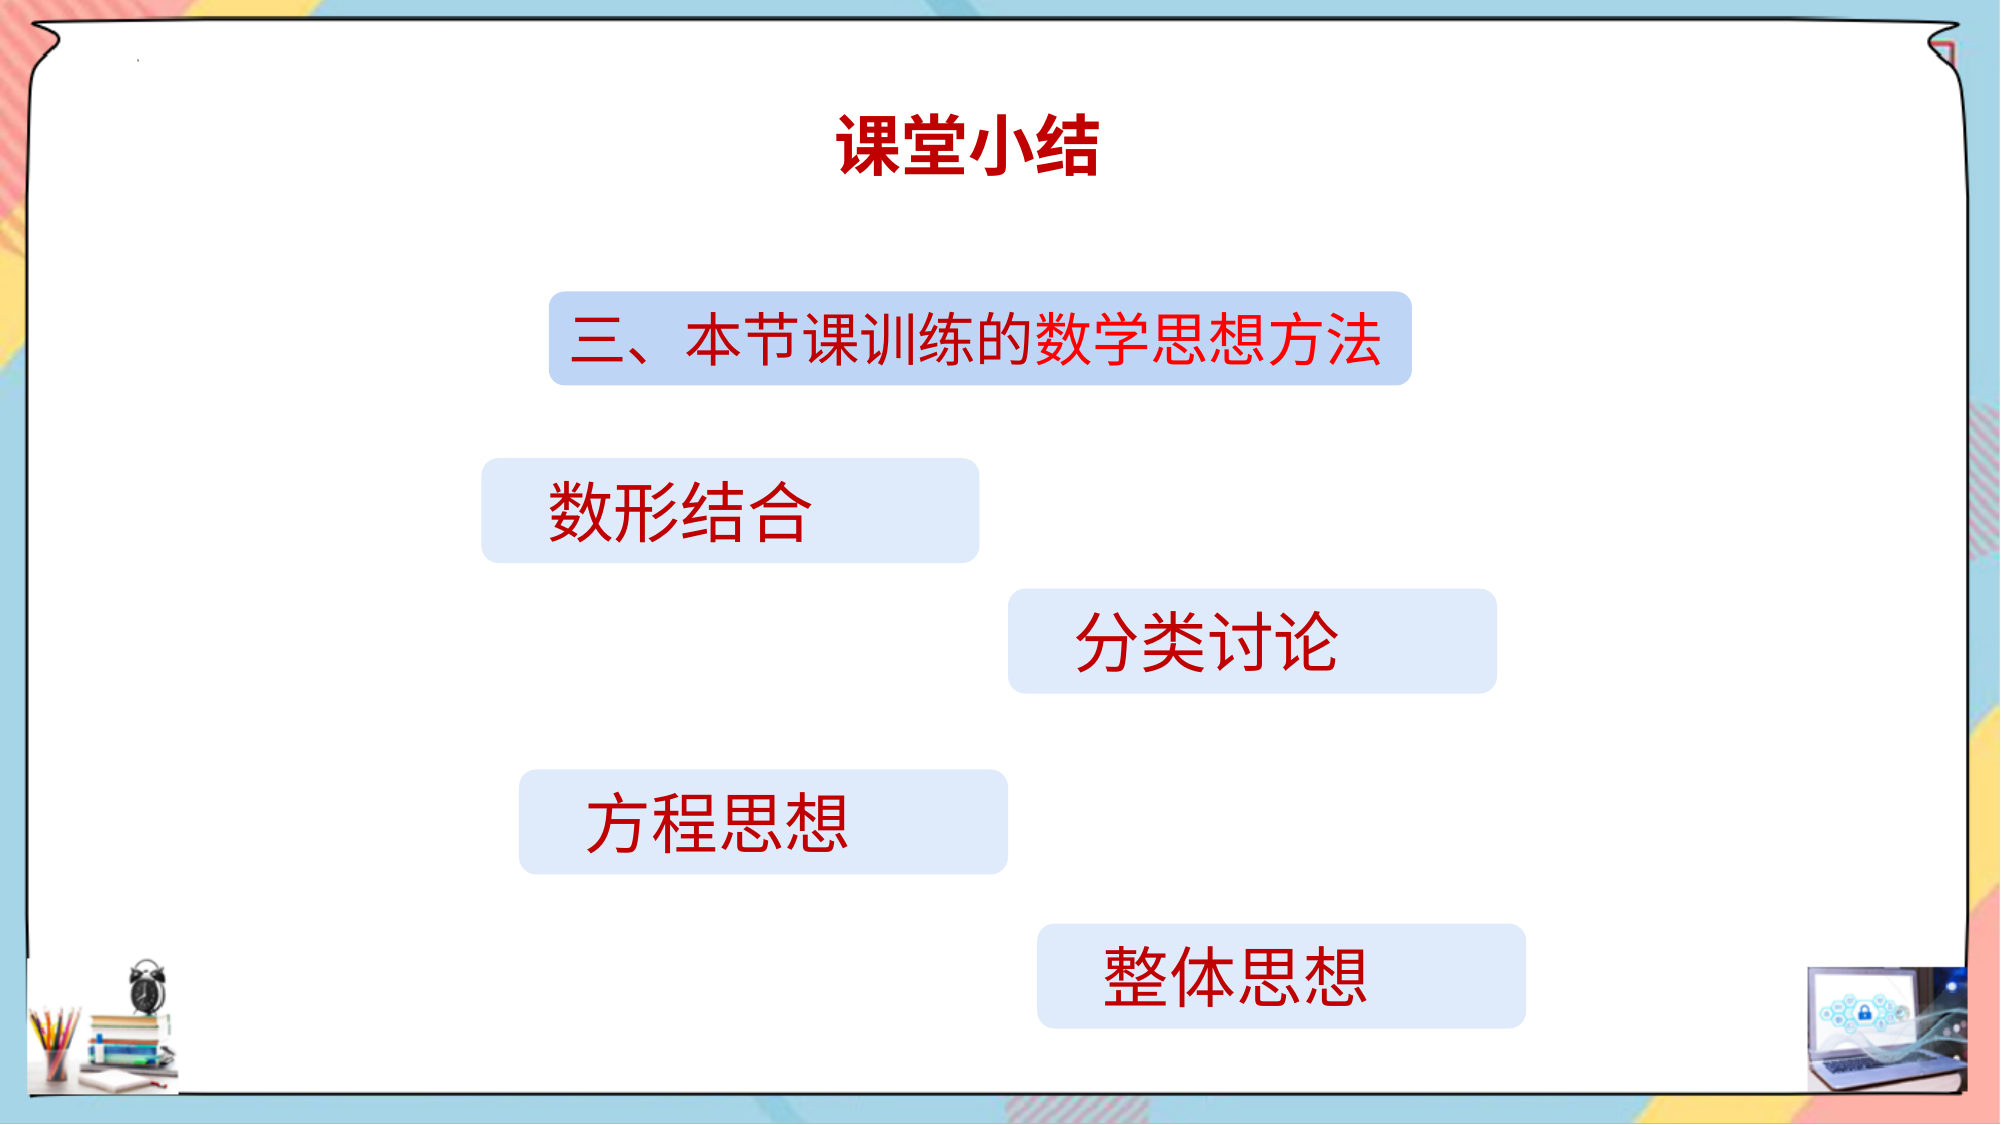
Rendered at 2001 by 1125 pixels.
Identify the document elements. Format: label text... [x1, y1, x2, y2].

text_box 整体思想 [1037, 923, 1527, 1029]
text_box 方程思想 [518, 769, 1009, 875]
text_box 三、本节课训练的数学思想方法 [548, 291, 1412, 386]
text_box 数形结合 [481, 458, 980, 564]
picture [0, 0, 2001, 1125]
text_box 分类讨论 [1008, 588, 1498, 694]
text_box 课堂小结 [820, 96, 1129, 192]
